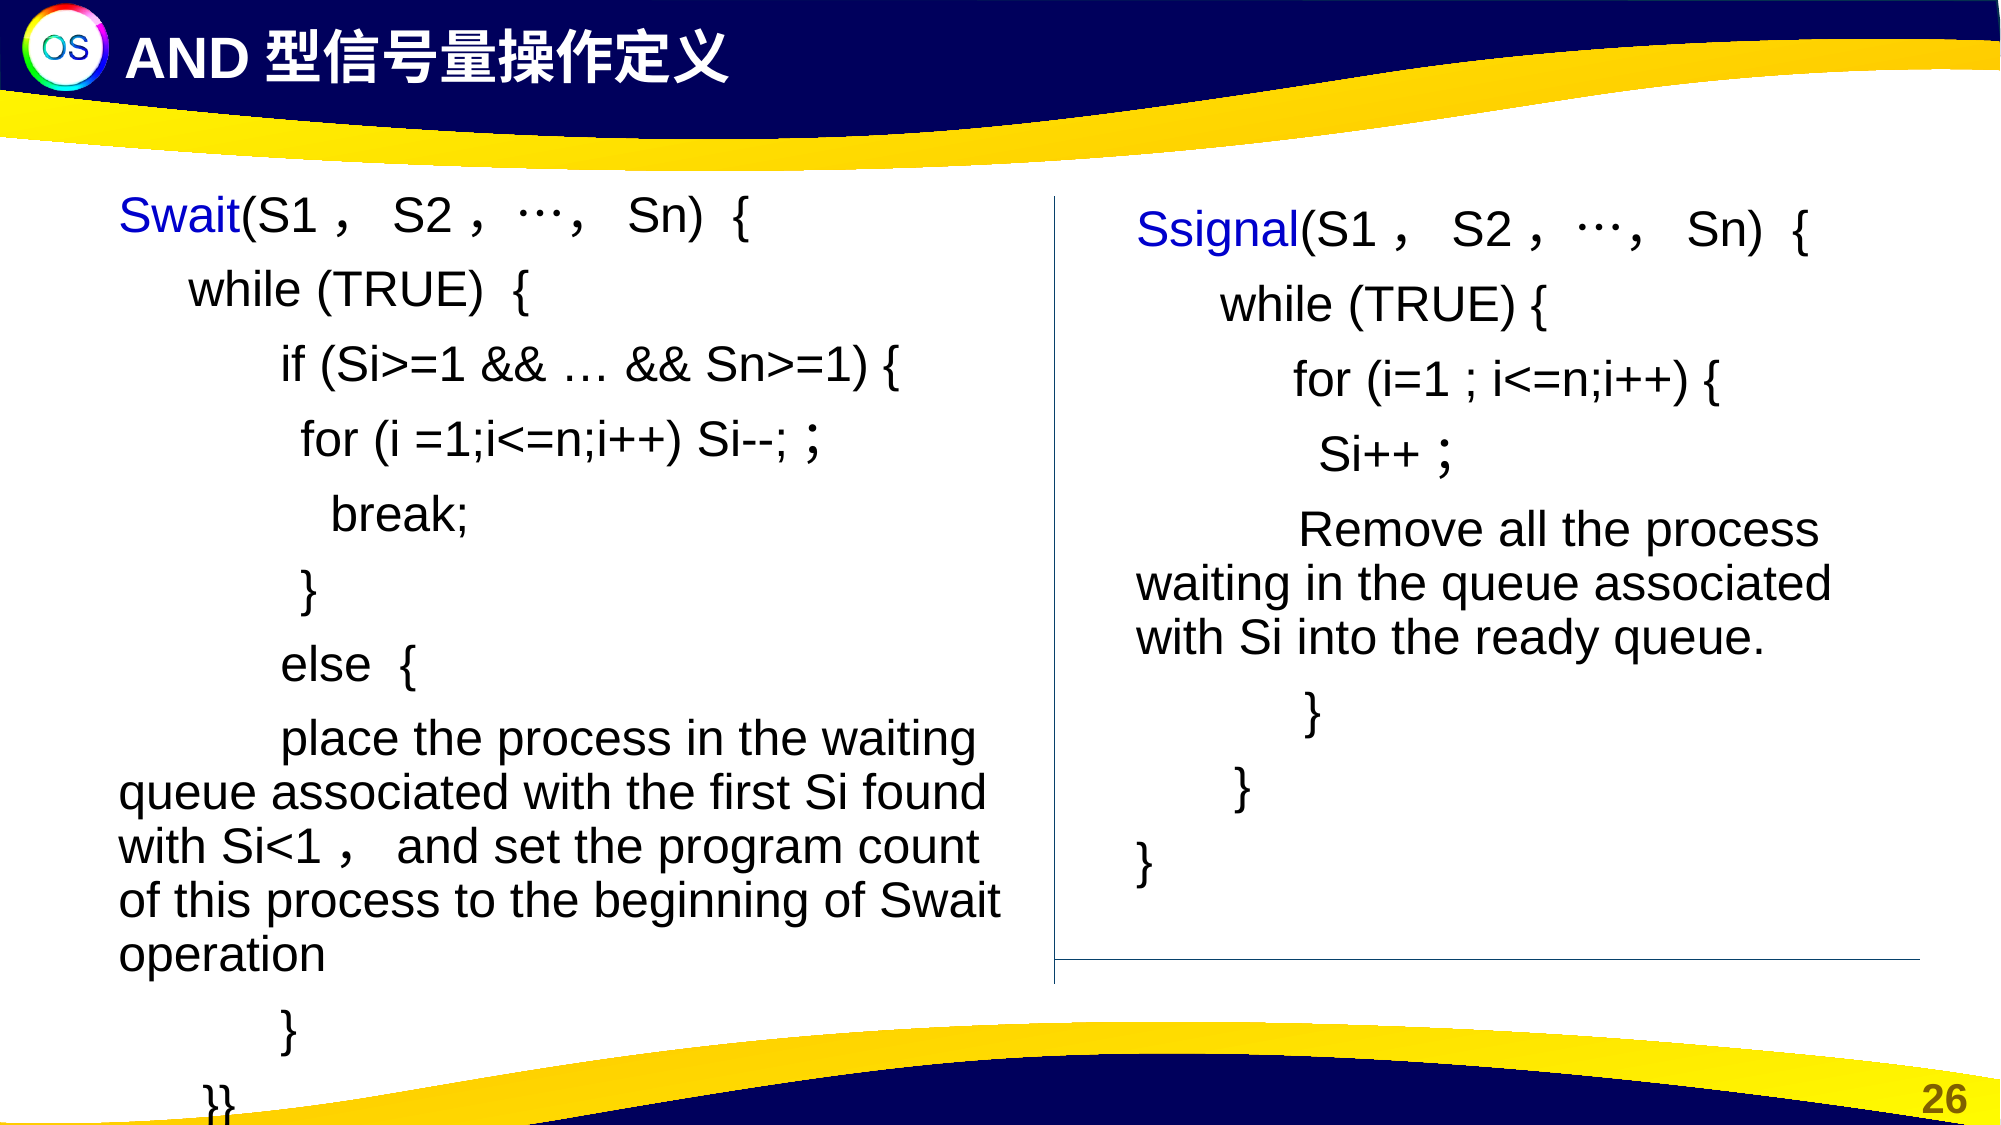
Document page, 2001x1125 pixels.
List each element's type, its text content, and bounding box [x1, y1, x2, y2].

text_box Ssignal(S1，S2，…，Sn) { while (TRUE) { for (i=1 ; i<=n;i++) { Si++； Remove all the process waiting in the queue associated with Si into the ready queue. } } } [1121, 196, 1942, 960]
text_box AND型信号量操作定义 [109, 12, 1263, 98]
text_box Swait(S1，S2，…，Sn) { while (TRUE) { if (Si>=1 && … && Sn>=1) { for (i =1;i<=n;i++) Si--;； break; } else { place the process in the waiting queue associated with the first Si found with Si<1，and set the program count of this process to the beginning of Swait operation } }} [103, 181, 1029, 1068]
picture [22, 3, 109, 91]
